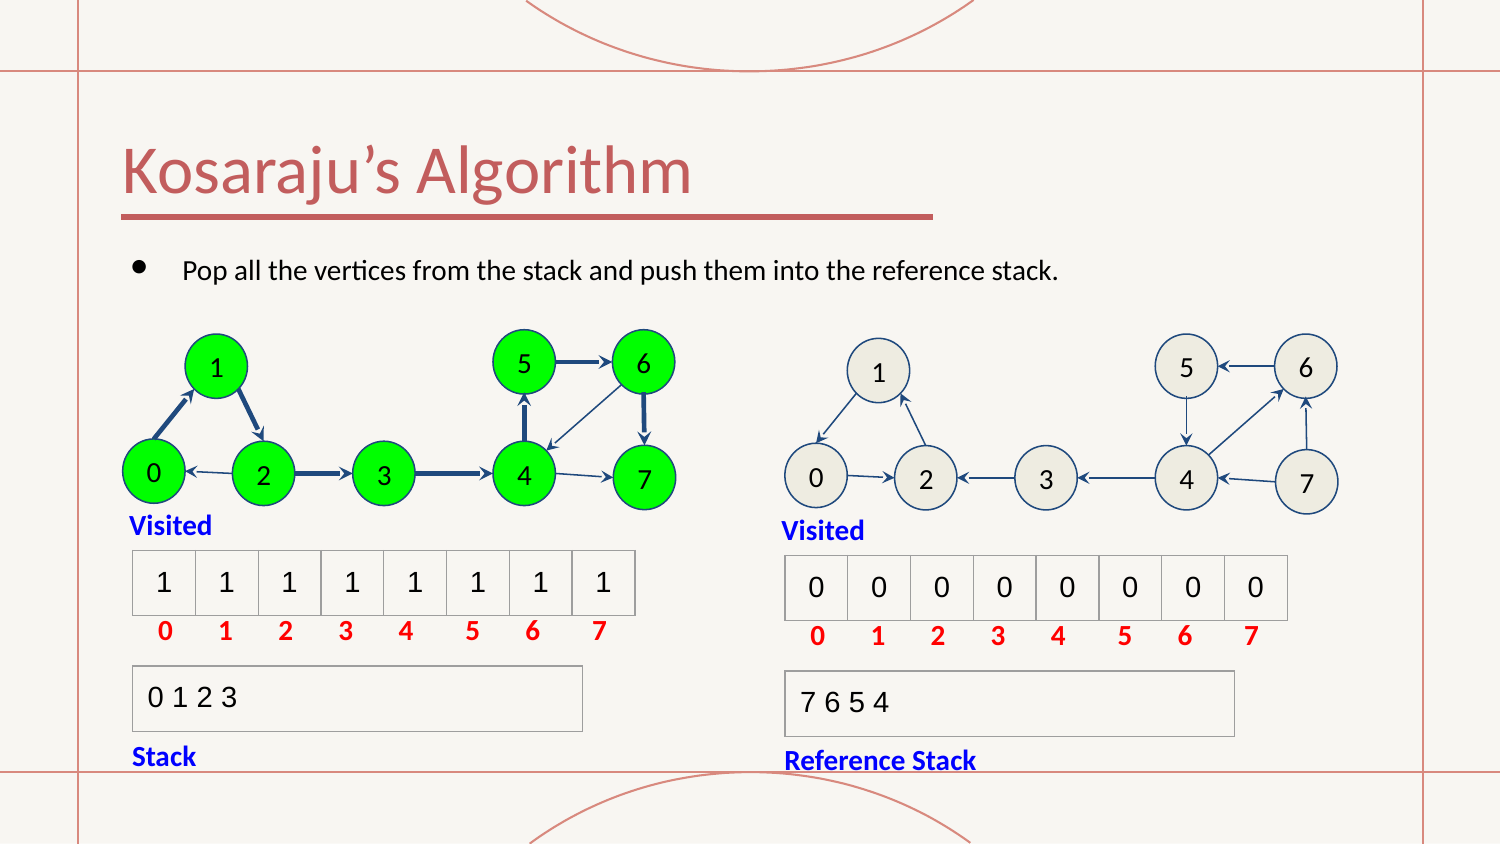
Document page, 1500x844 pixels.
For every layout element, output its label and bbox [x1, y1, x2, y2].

table_header [786, 584, 847, 601]
title [122, 125, 816, 236]
table_header [133, 579, 195, 596]
table_header [510, 551, 571, 596]
table_header [384, 551, 446, 596]
text_box [117, 721, 248, 809]
table_header [911, 556, 973, 601]
text_box [130, 596, 1489, 667]
table_header [974, 556, 1035, 601]
table_header [133, 667, 582, 731]
table_header [573, 551, 634, 596]
table_header [786, 672, 1234, 736]
text_box [0, 329, 1338, 584]
table_header [1100, 556, 1161, 601]
text_box [769, 726, 1022, 814]
table_header [447, 551, 509, 596]
table_header [259, 551, 320, 596]
table_header [322, 551, 383, 596]
table_header [1162, 556, 1224, 601]
table_header [196, 551, 258, 596]
table_header [1225, 556, 1287, 601]
text_box [92, 236, 1110, 302]
table_header [1037, 556, 1098, 601]
table_header [848, 556, 910, 601]
